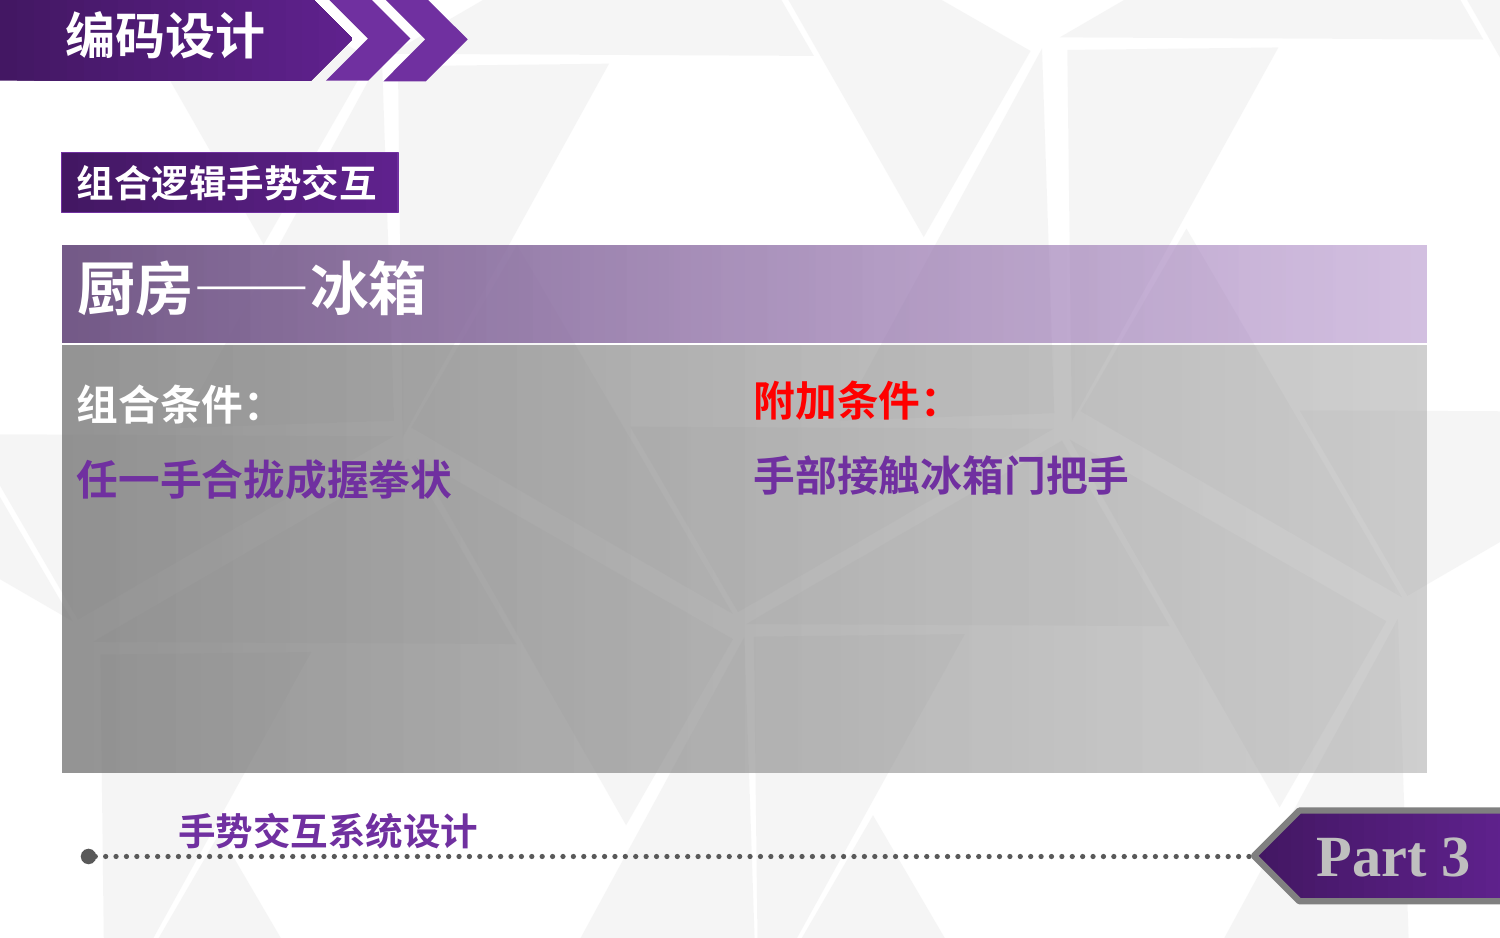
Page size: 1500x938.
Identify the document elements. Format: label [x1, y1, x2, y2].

text_box [0, 0, 1500, 938]
